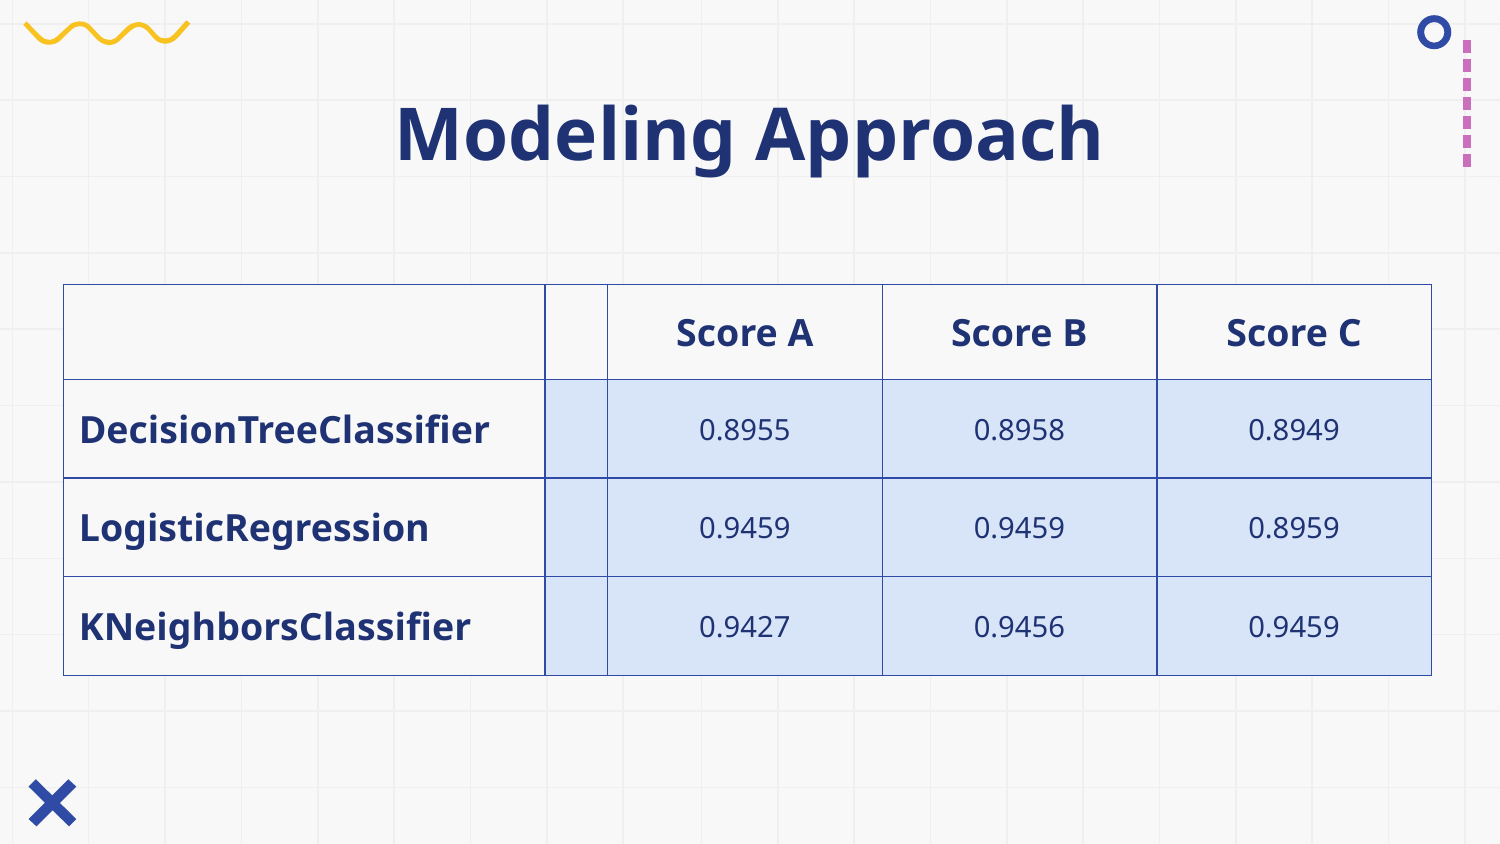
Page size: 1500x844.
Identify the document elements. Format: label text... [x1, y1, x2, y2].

table_header [64, 285, 544, 379]
table_cell 0.9459 [883, 479, 1156, 576]
table_cell 0.9459 [1158, 577, 1431, 675]
table_cell 0.9427 [608, 577, 882, 675]
table_cell [546, 577, 607, 675]
table_cell 0.8955 [608, 380, 882, 477]
table_cell [546, 479, 607, 576]
table_cell KNeighborsClassifier [64, 577, 544, 675]
table_cell 0.8949 [1158, 380, 1431, 477]
table_header Score B [883, 285, 1156, 379]
table_cell 0.8958 [883, 380, 1156, 477]
table_cell 0.9459 [608, 479, 882, 576]
table_header Score C [1158, 285, 1431, 379]
table_header Score A [608, 285, 882, 379]
table_cell [546, 380, 607, 477]
table_cell LogisticRegression [64, 479, 544, 576]
table_cell DecisionTreeClassifier [64, 380, 544, 477]
title Modeling Approach [118, 72, 1382, 167]
table_cell 0.8959 [1158, 479, 1431, 576]
table_header [546, 285, 607, 379]
table_cell 0.9456 [883, 577, 1156, 675]
